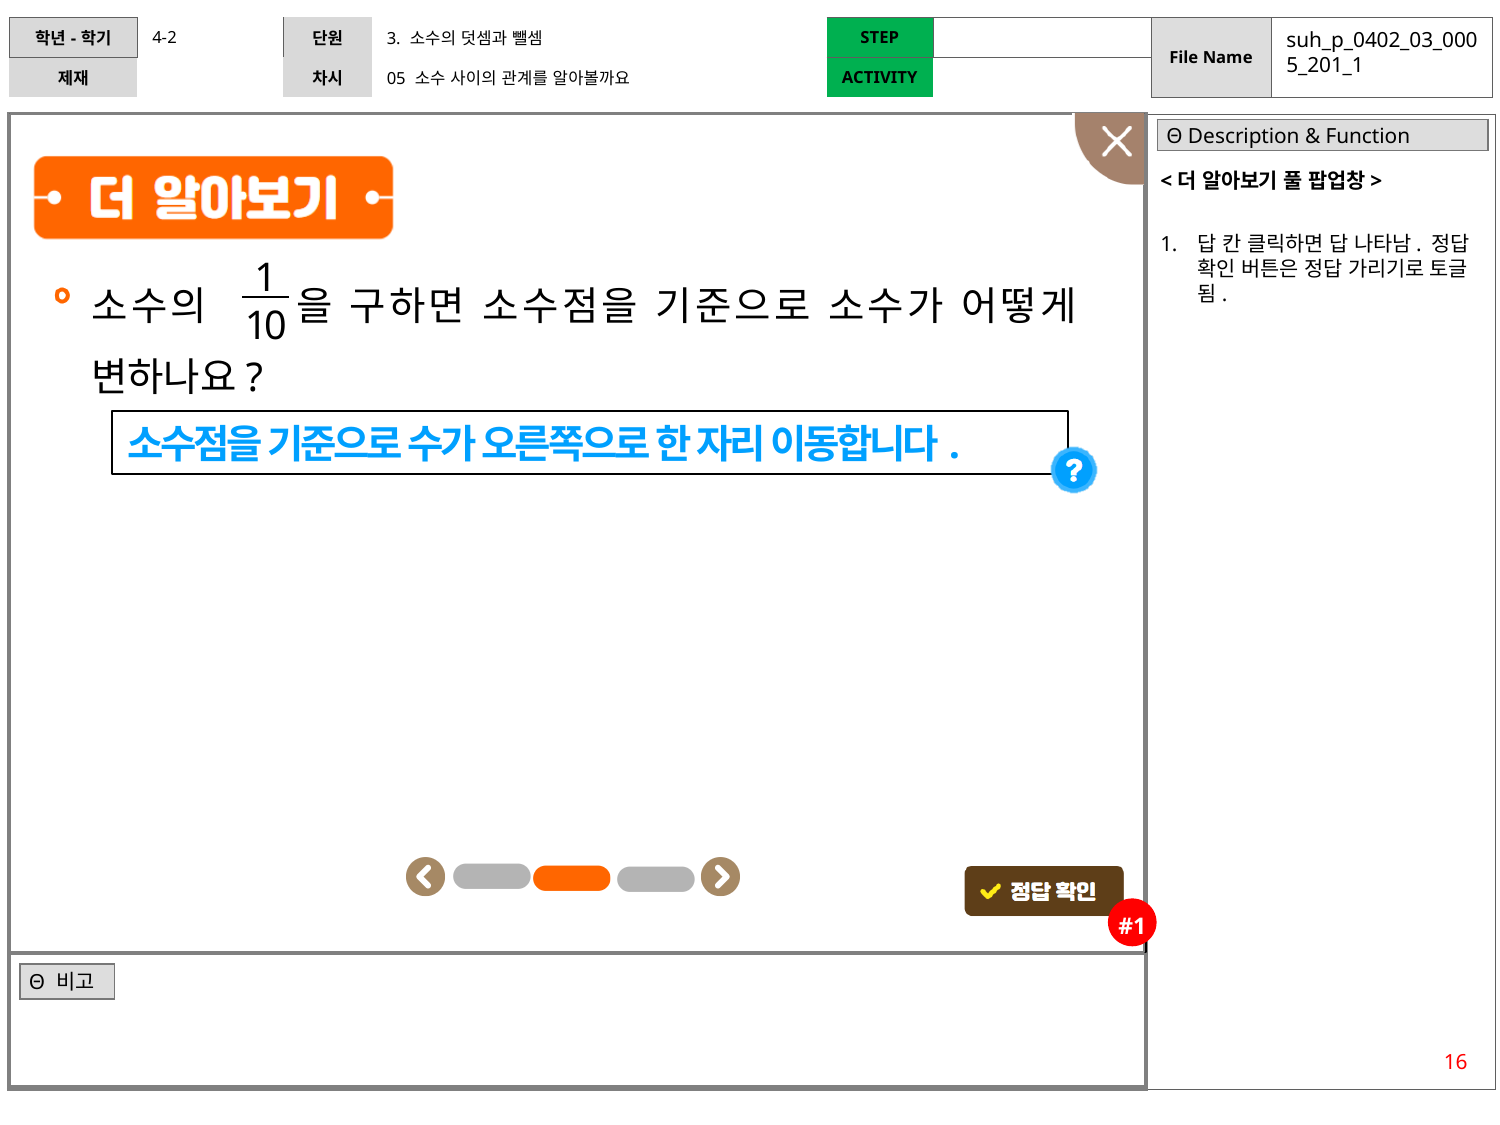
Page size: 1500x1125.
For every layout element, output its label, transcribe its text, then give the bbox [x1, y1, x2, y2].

picture [449, 860, 612, 894]
picture [1071, 113, 1145, 185]
text_box #1 [1105, 896, 1159, 949]
text_box 소수점을 기준으로 수가 오른쪽으로 한 자리 이동합니다. [112, 411, 1069, 474]
picture [51, 284, 71, 306]
picture [963, 863, 1126, 918]
picture [28, 152, 397, 245]
picture [613, 863, 696, 895]
text_box <더 알아보기 풀 팝업창> 답 칸 클릭하면 답 나타남. 정답 확인 버튼은 정답 가리기로 토글 됨. [1145, 160, 1500, 345]
table_header Θ Description & Function [1158, 120, 1487, 150]
text_box [8, 111, 1146, 954]
picture [1044, 440, 1105, 500]
text_box suh_p_0402_03_0005_201_1 [1271, 18, 1500, 84]
picture [698, 855, 742, 898]
picture [403, 855, 447, 898]
text_box 소수의 을 구하면 소수점을 기준으로 소수가 어떻게 변하나요? [76, 249, 1093, 407]
